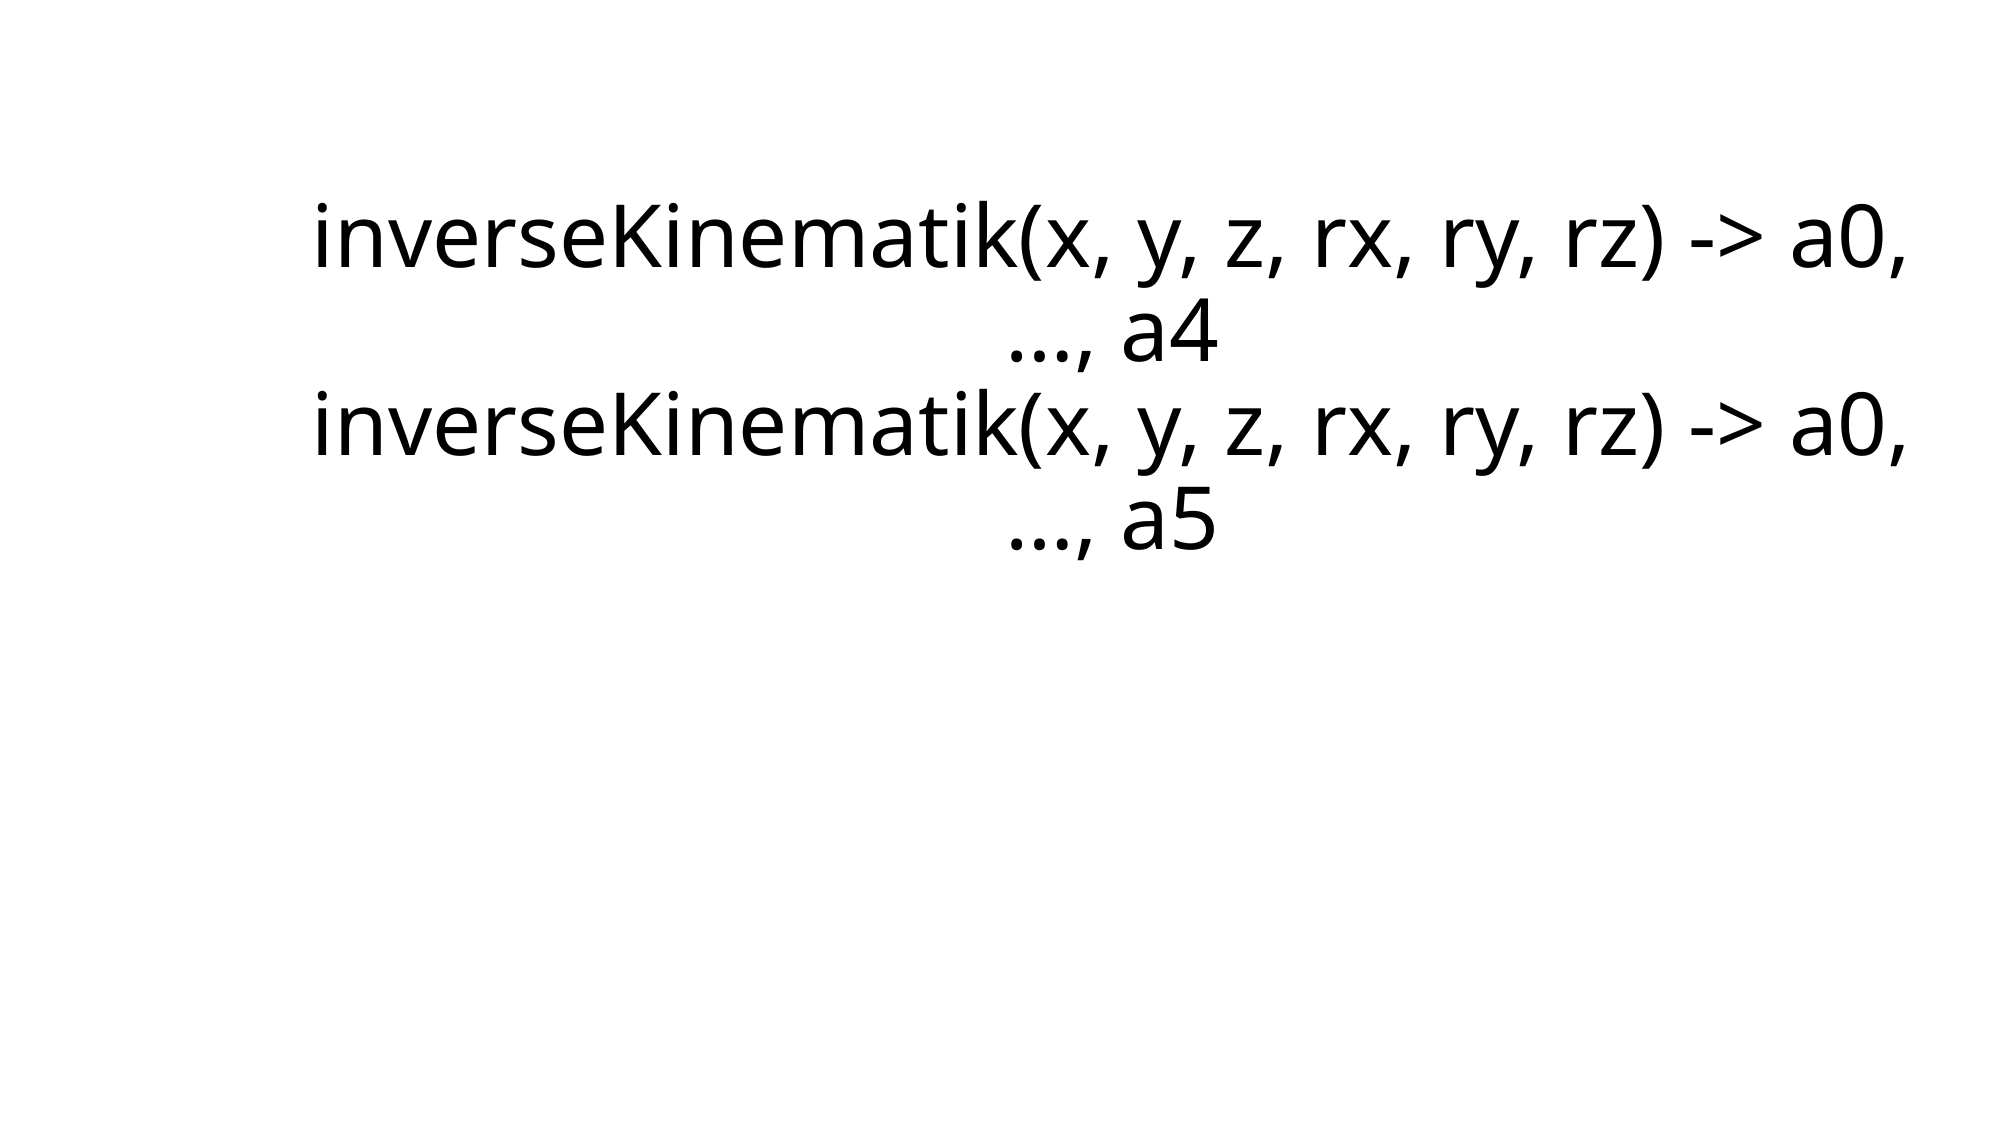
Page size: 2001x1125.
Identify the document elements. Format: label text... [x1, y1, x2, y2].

title inverseKinematik(x, y, z, rx, ry, rz) -> a0, …, a4 inverseKinematik(x, y, z, rx, ry, rz) -> a0, …, a5 [249, 184, 1976, 576]
